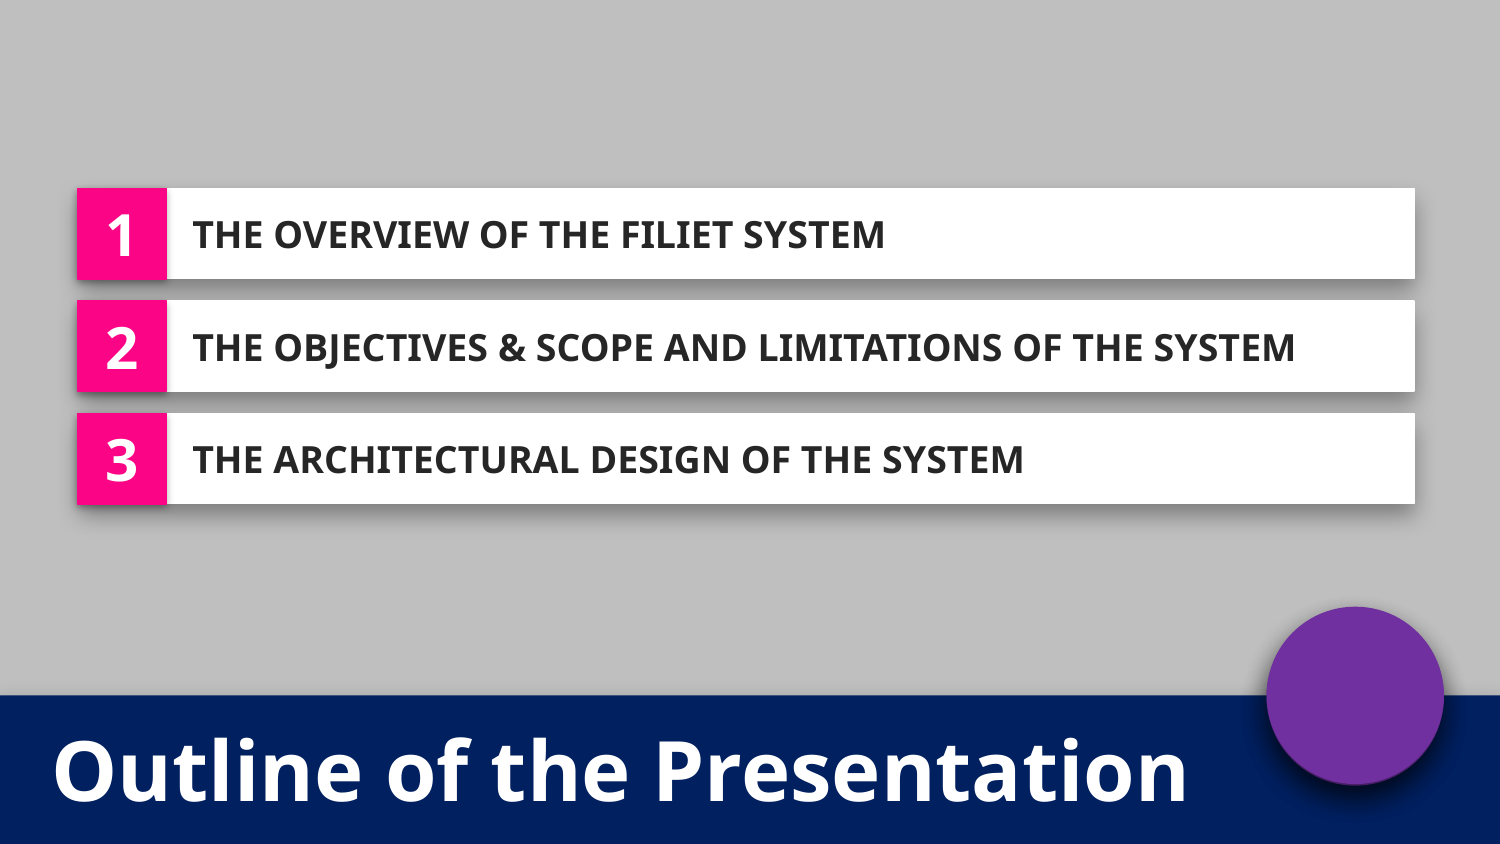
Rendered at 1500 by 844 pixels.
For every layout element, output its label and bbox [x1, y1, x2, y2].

text_box [1264, 604, 1446, 693]
text_box [0, 695, 1500, 844]
text_box [77, 188, 1415, 280]
text_box [77, 413, 1415, 505]
text_box [77, 300, 1415, 392]
